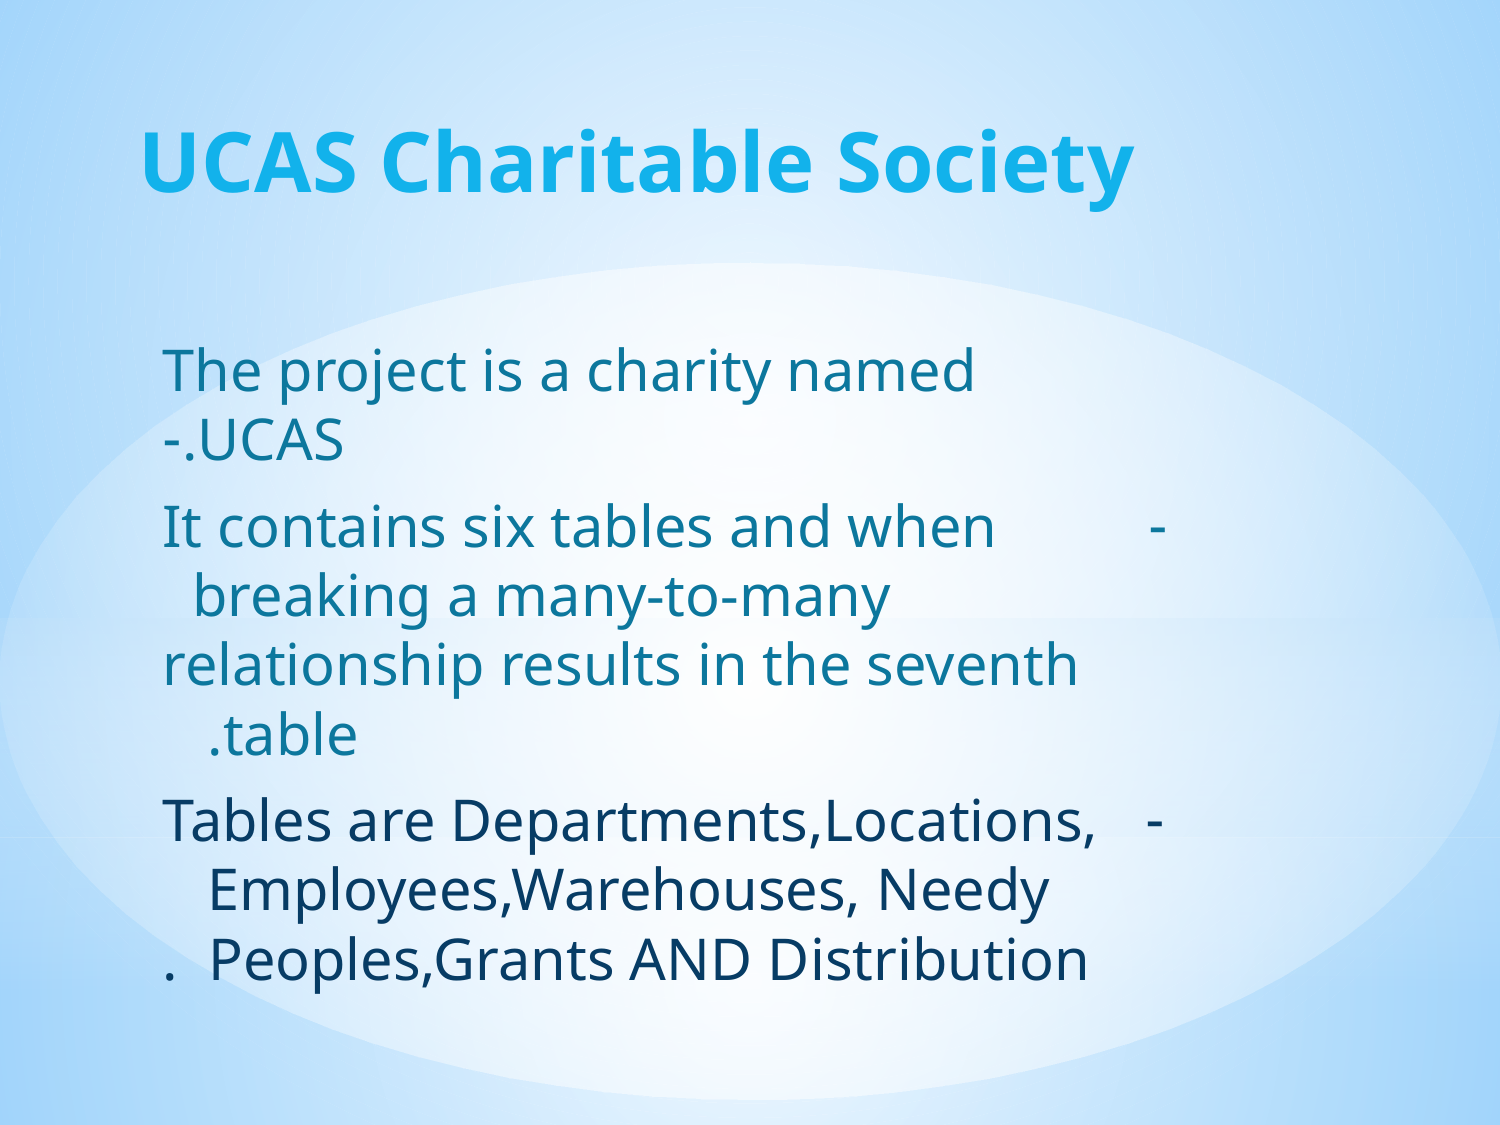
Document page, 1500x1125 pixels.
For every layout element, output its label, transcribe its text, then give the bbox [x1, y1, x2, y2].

list The project is a charity named UCAS.- -It contains six tables and when breaking a many-to-many relationship results in the seventh table. -Tables are Departments,Locations, Employees,Warehouses, Needy Peoples,Grants AND Distribution. [147, 326, 1198, 1000]
title UCAS Charitable Society [123, 101, 1193, 290]
